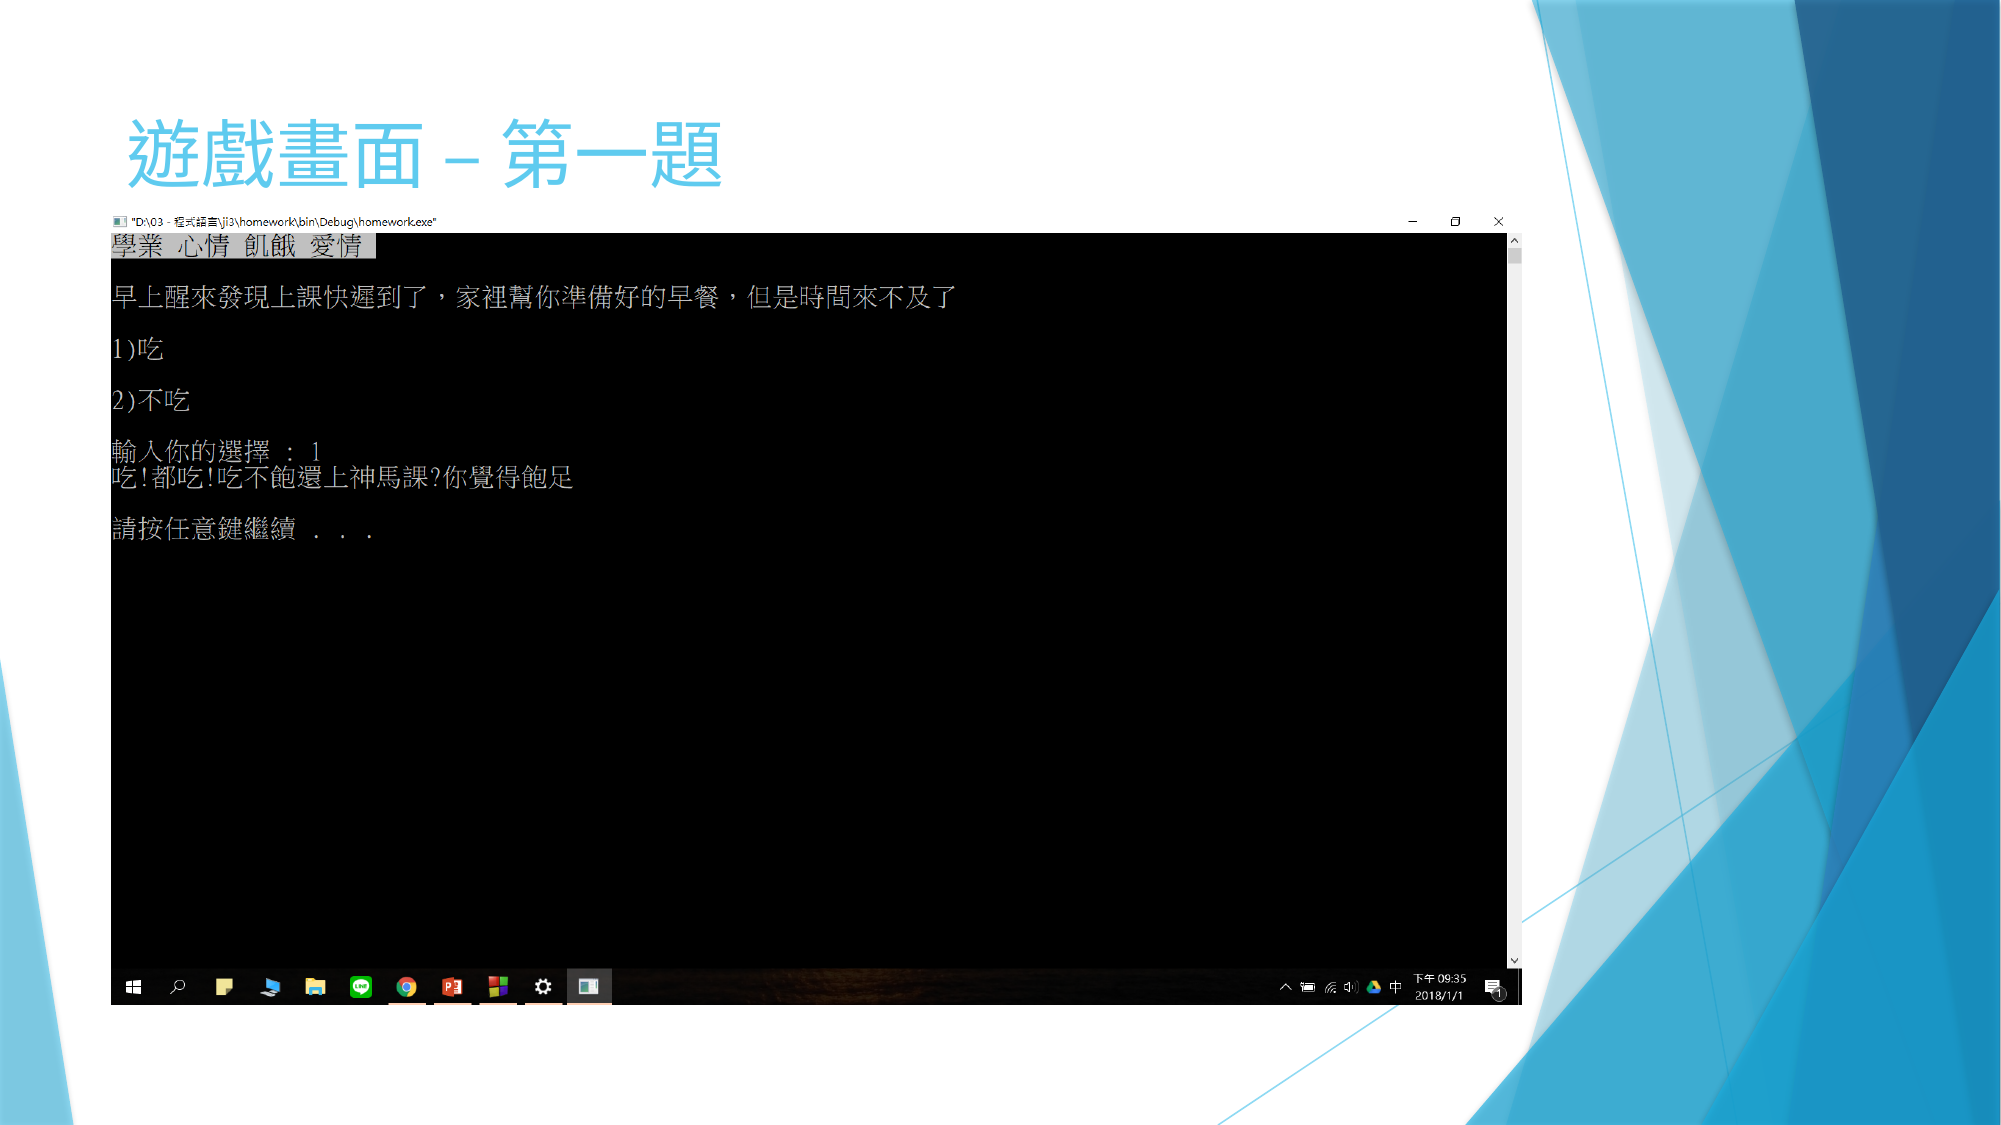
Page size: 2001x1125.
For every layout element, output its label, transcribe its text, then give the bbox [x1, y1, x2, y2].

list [110, 210, 1522, 1006]
title 遊戲畫面 – 第一題 [111, 99, 1522, 210]
